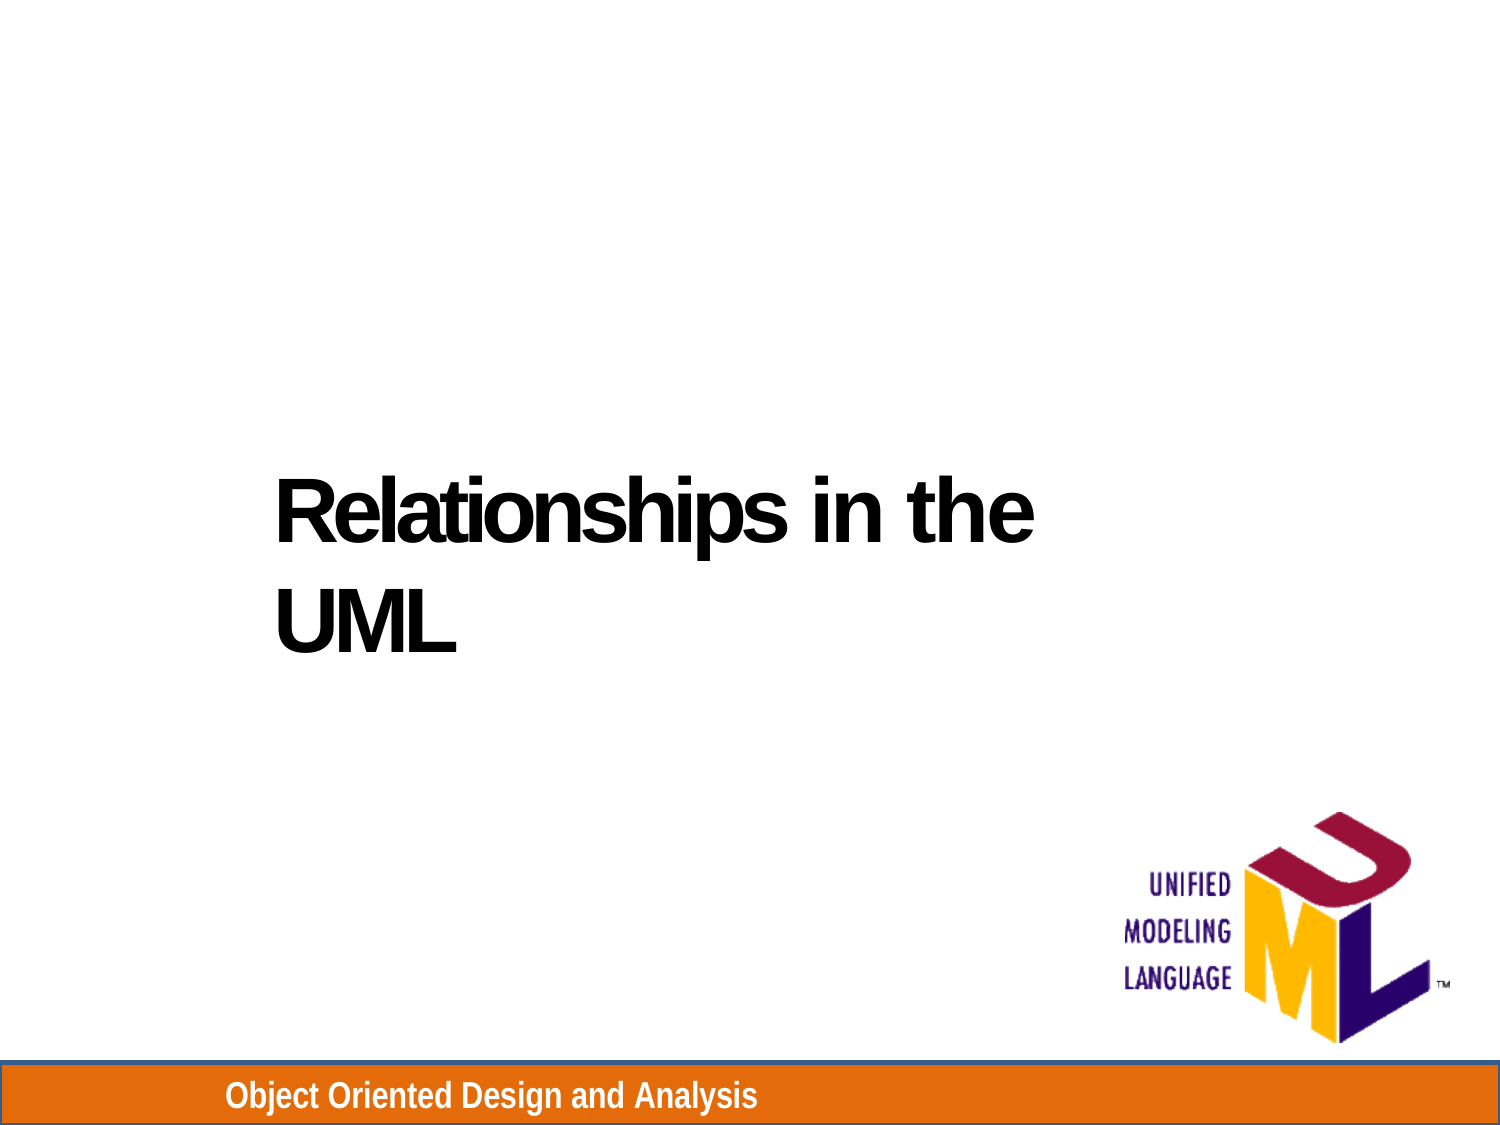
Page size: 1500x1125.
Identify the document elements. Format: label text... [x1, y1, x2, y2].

text_box [1125, 812, 1450, 1043]
title Relationships in the UML [271, 449, 1228, 672]
footer Object Oriented Design and Analysis [222, 1071, 766, 1125]
